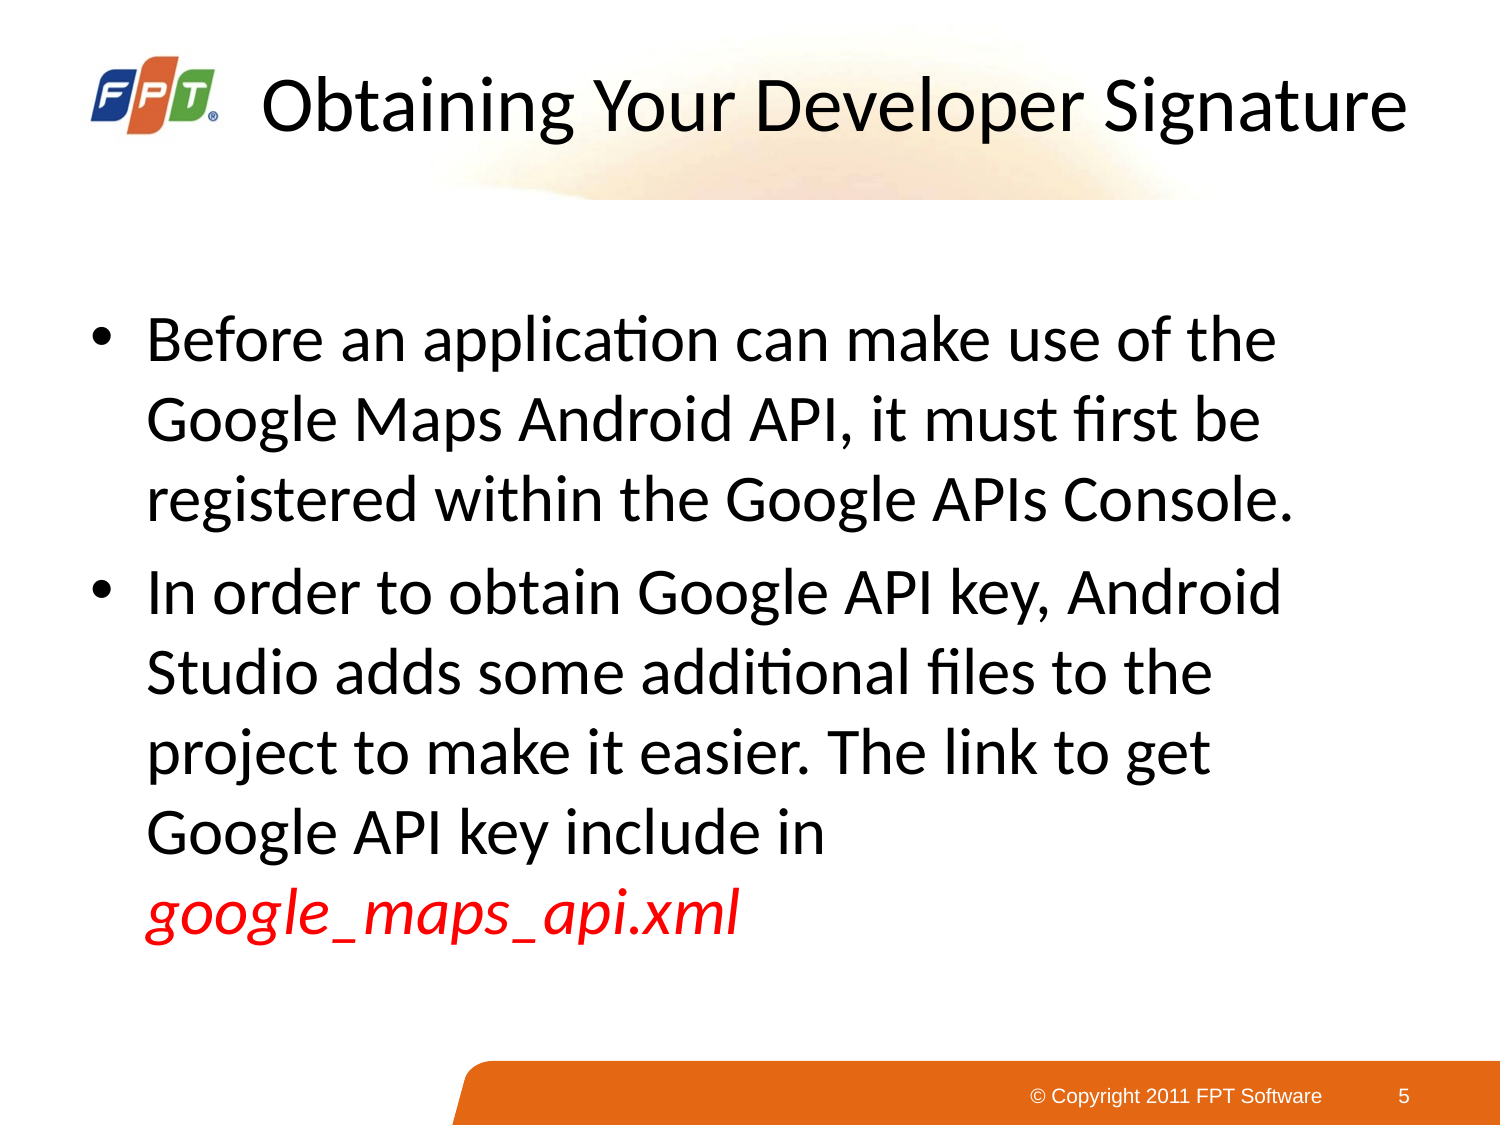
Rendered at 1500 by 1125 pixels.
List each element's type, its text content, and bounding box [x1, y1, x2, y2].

list Before an application can make use of the Google Maps Android API, it must first be registered within the Google APIs Console. In order to obtain Google API key, Android Studio adds some additional files to the project to make it easier. The link to get Google API key include in google_maps_api.xml [74, 287, 1426, 1006]
picture [0, 1050, 1500, 1125]
picture [0, 0, 1500, 200]
title Obtaining Your Developer Signature [74, 44, 1426, 233]
